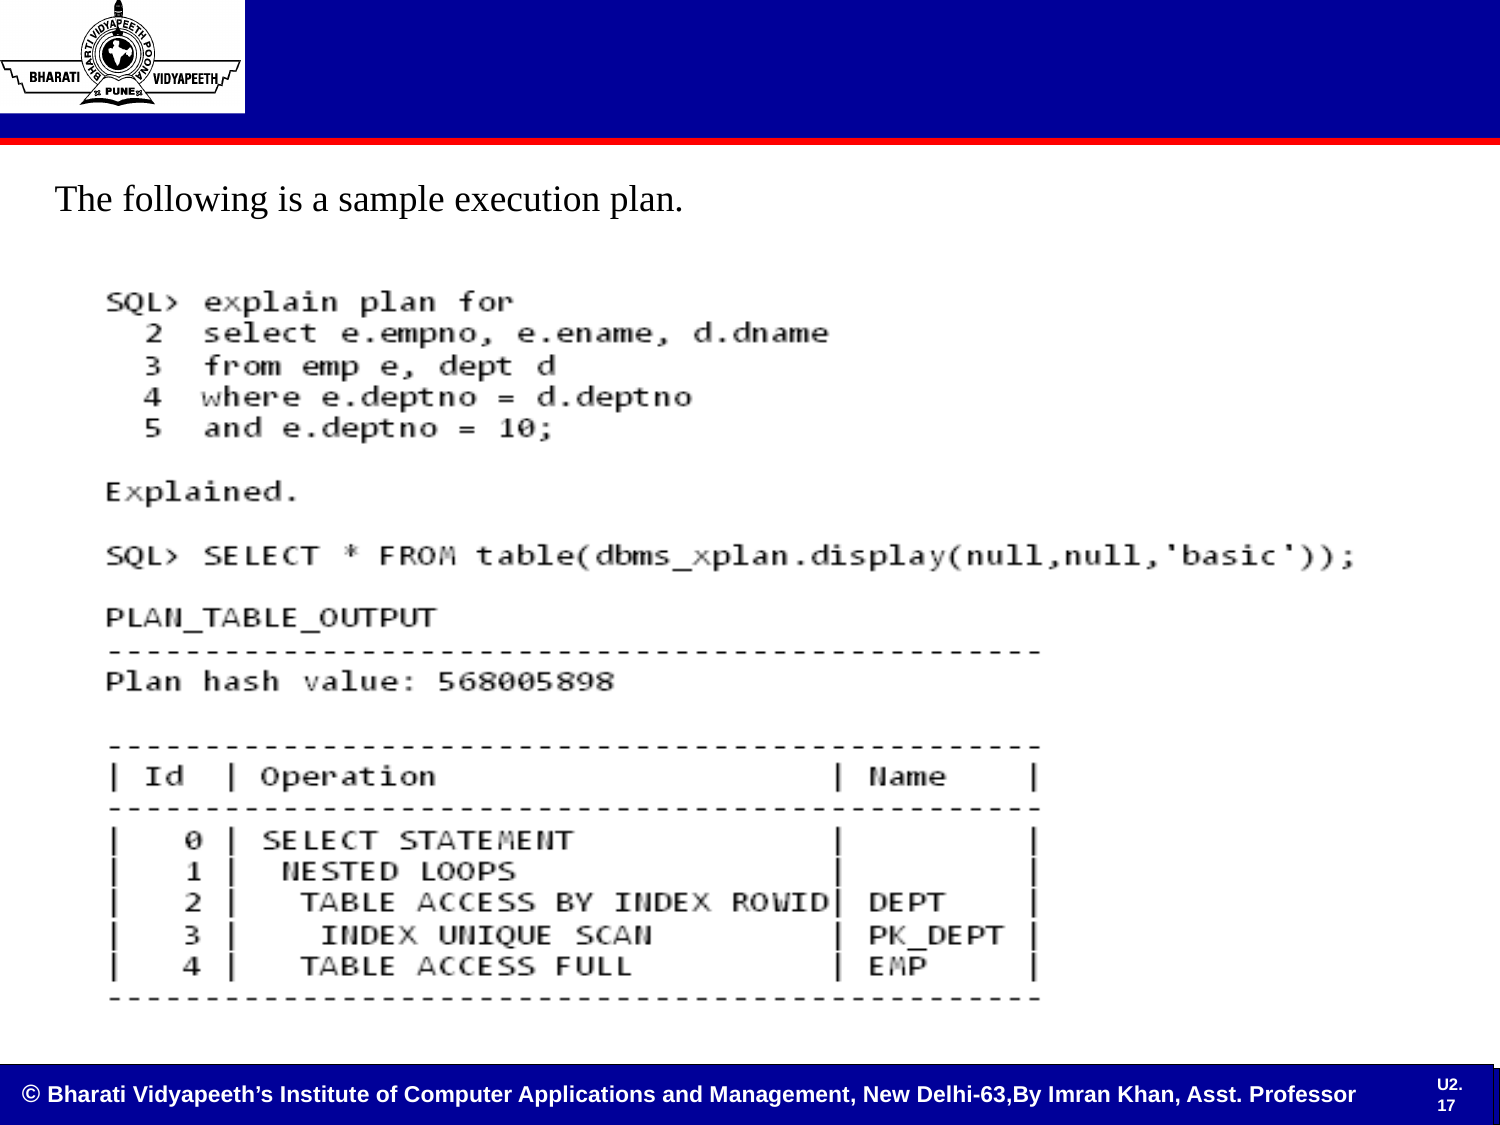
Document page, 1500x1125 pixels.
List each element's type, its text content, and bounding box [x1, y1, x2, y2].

list The following is a sample execution plan. [39, 166, 1469, 1024]
picture [0, 0, 241, 106]
picture [90, 287, 1363, 1013]
